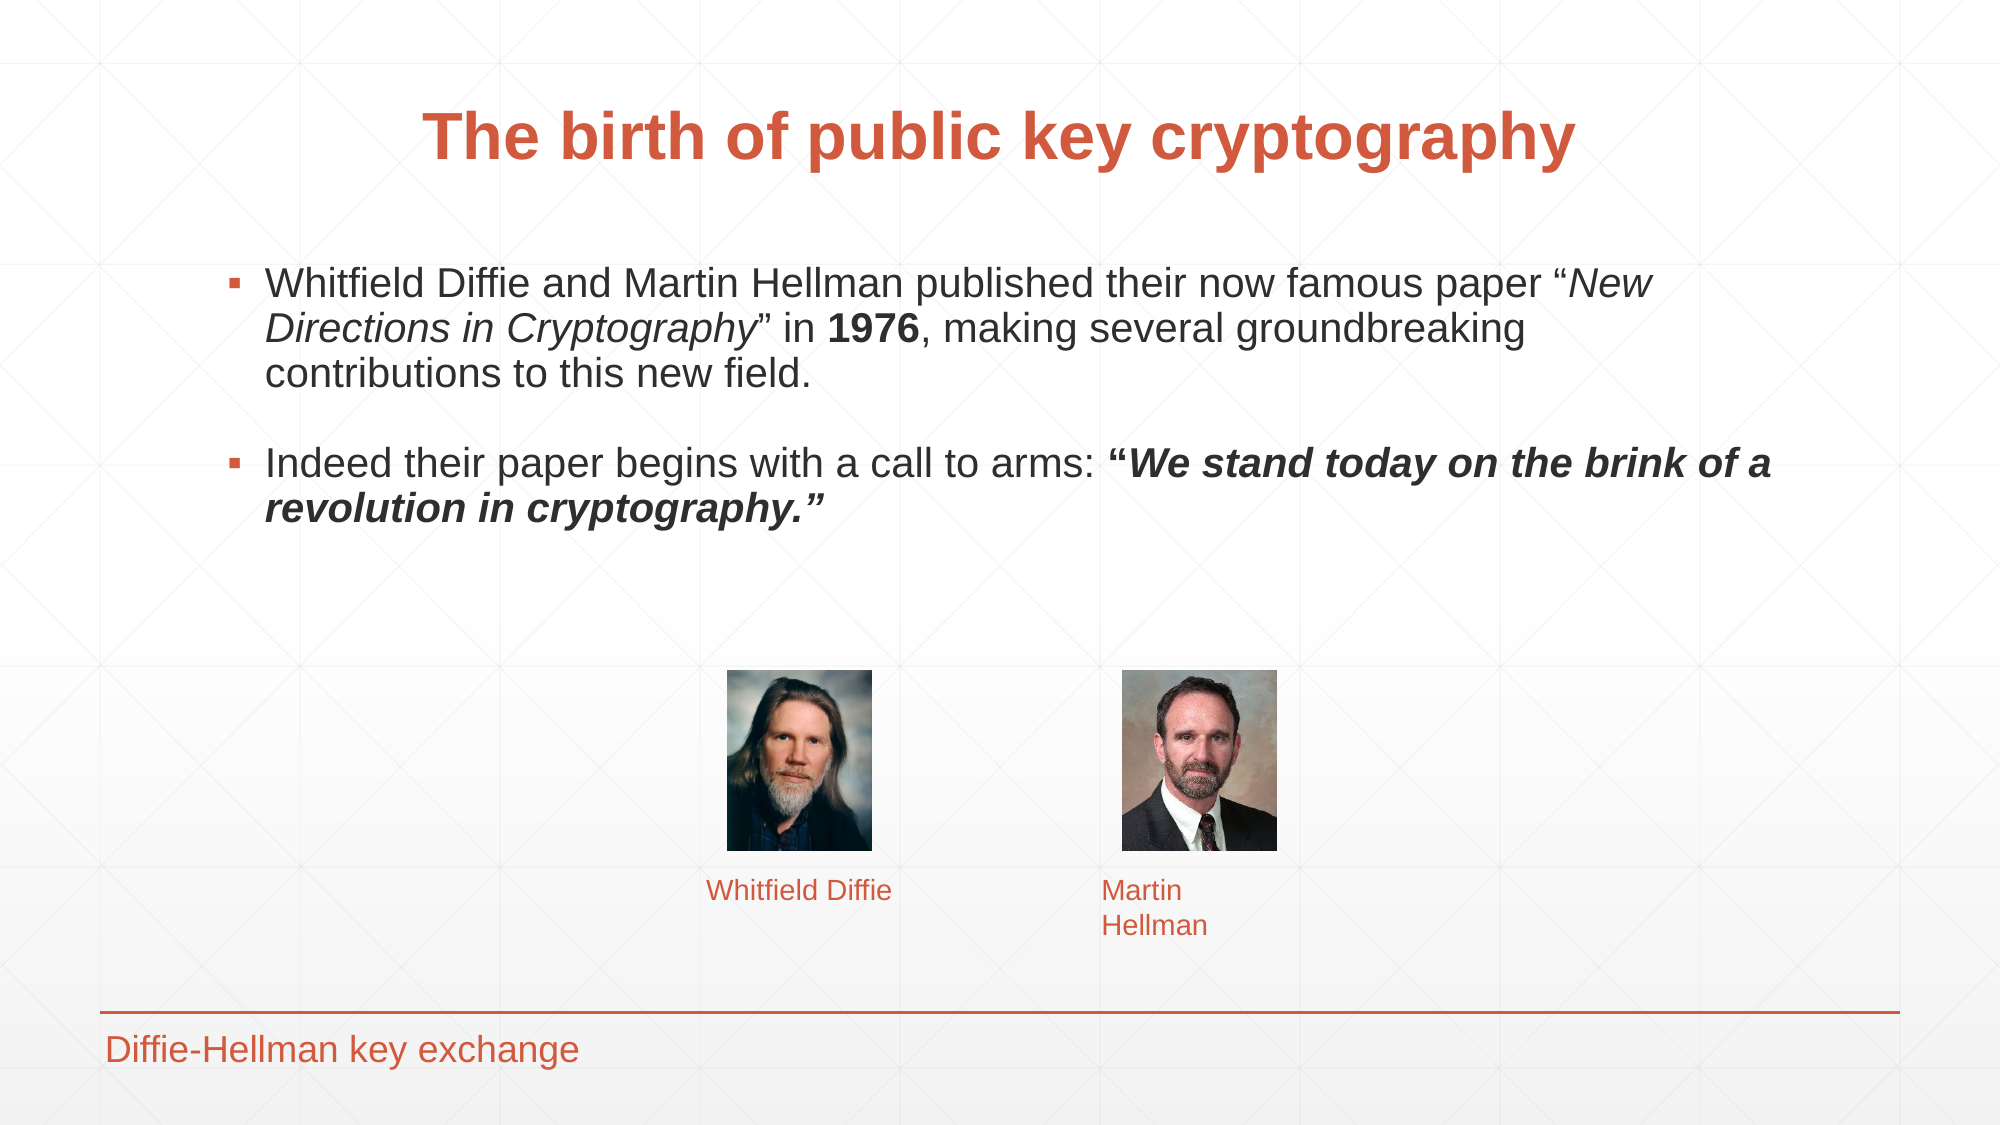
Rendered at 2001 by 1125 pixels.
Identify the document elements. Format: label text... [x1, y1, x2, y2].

text_box Diffie-Hellman key exchange [90, 1017, 596, 1077]
picture [1122, 670, 1277, 851]
text_box Martin Hellman [1086, 863, 1313, 949]
title The birth of public key cryptography [212, 47, 1788, 182]
list Whitfield Diffie and Martin Hellman published their now famous paper “New Directions in Cryptography” in 1976, making several groundbreaking contributions to this new field. Indeed their paper begins with a call to arms: “We stand today on the brink of a revolution in cryptography.” [212, 254, 1788, 555]
text_box Whitfield Diffie [691, 863, 908, 914]
picture [727, 670, 872, 851]
